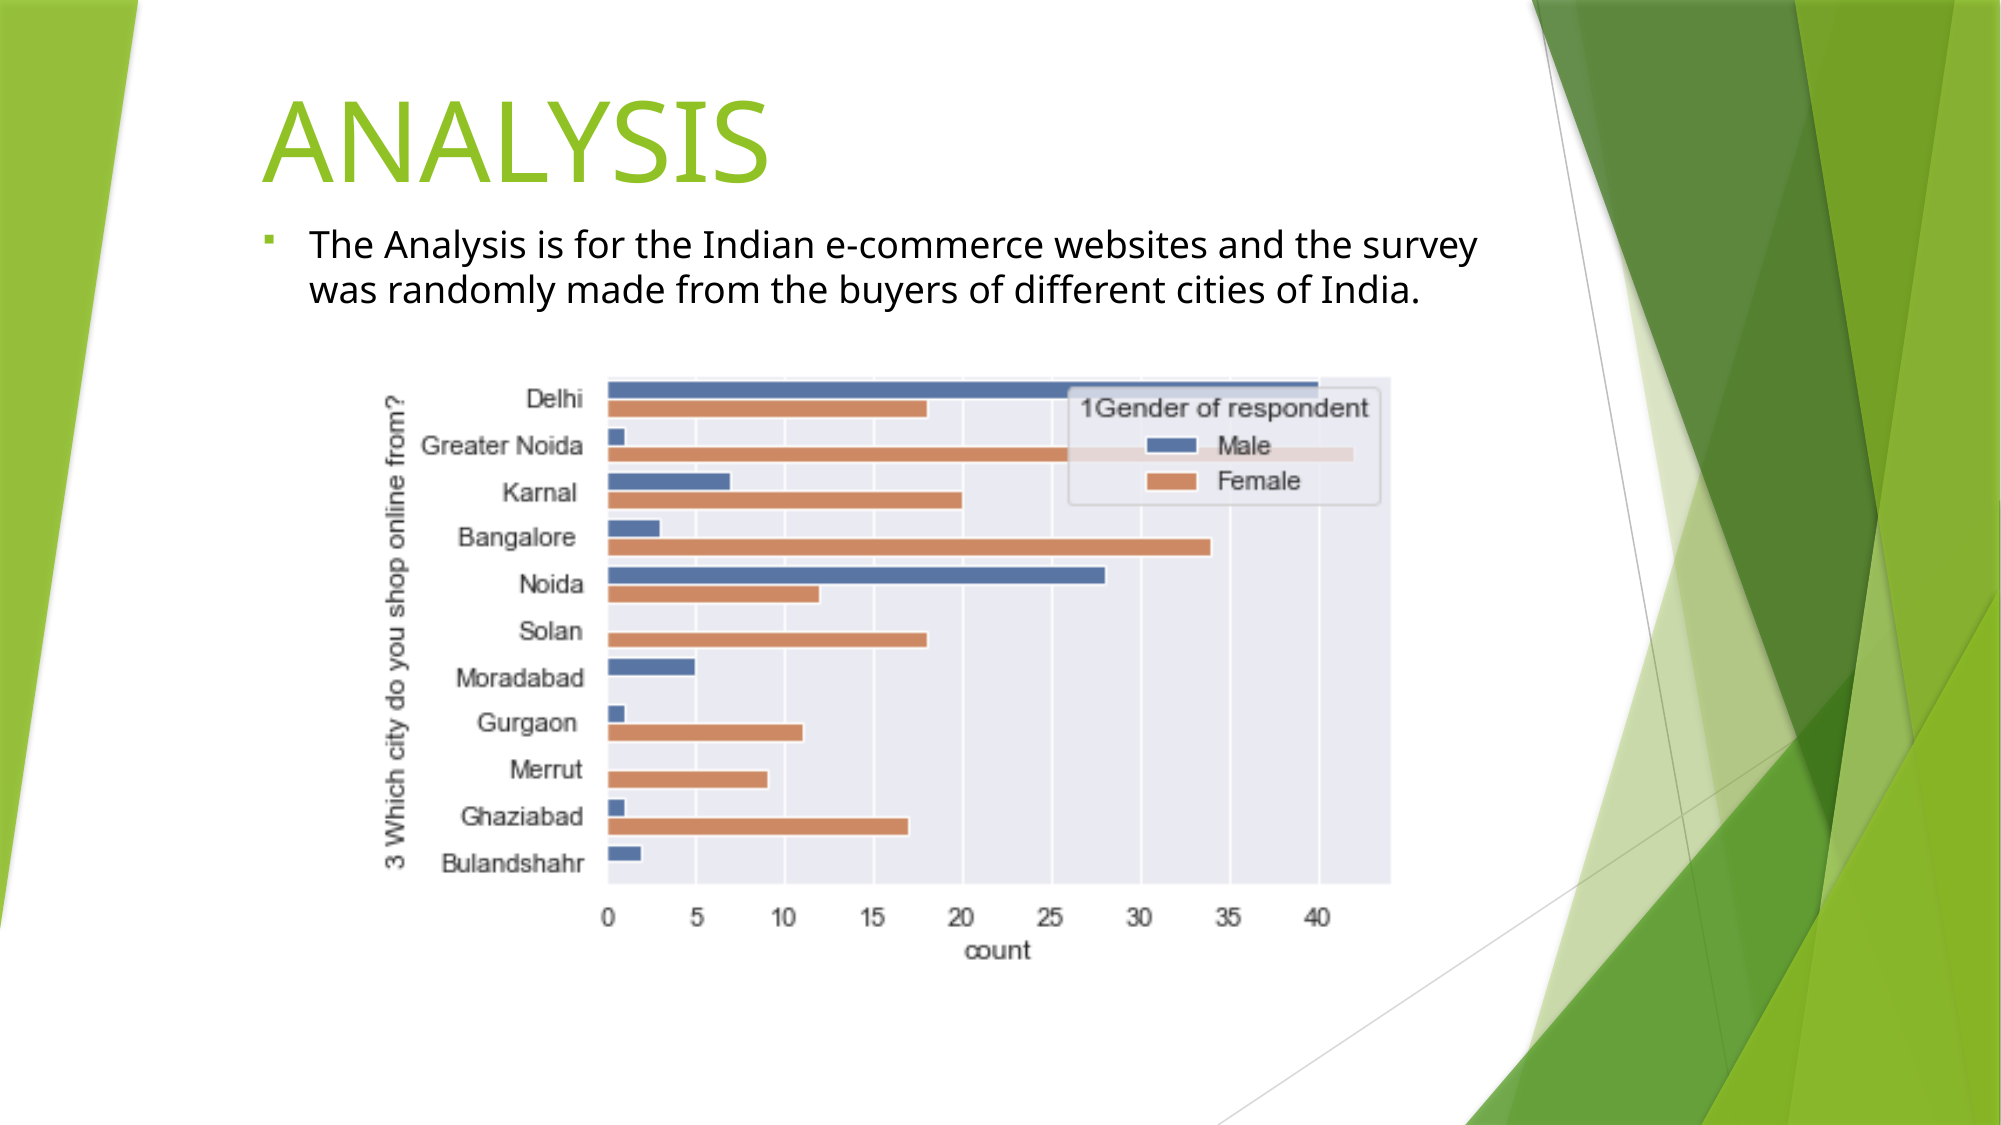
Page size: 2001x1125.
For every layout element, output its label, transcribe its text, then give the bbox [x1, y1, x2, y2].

title ANALYSIS [247, 84, 1522, 213]
subtitle The Analysis is for the Indian e-commerce websites and the survey was randomly made from the buyers of different cities of India. [247, 213, 1522, 342]
picture [371, 359, 1408, 981]
